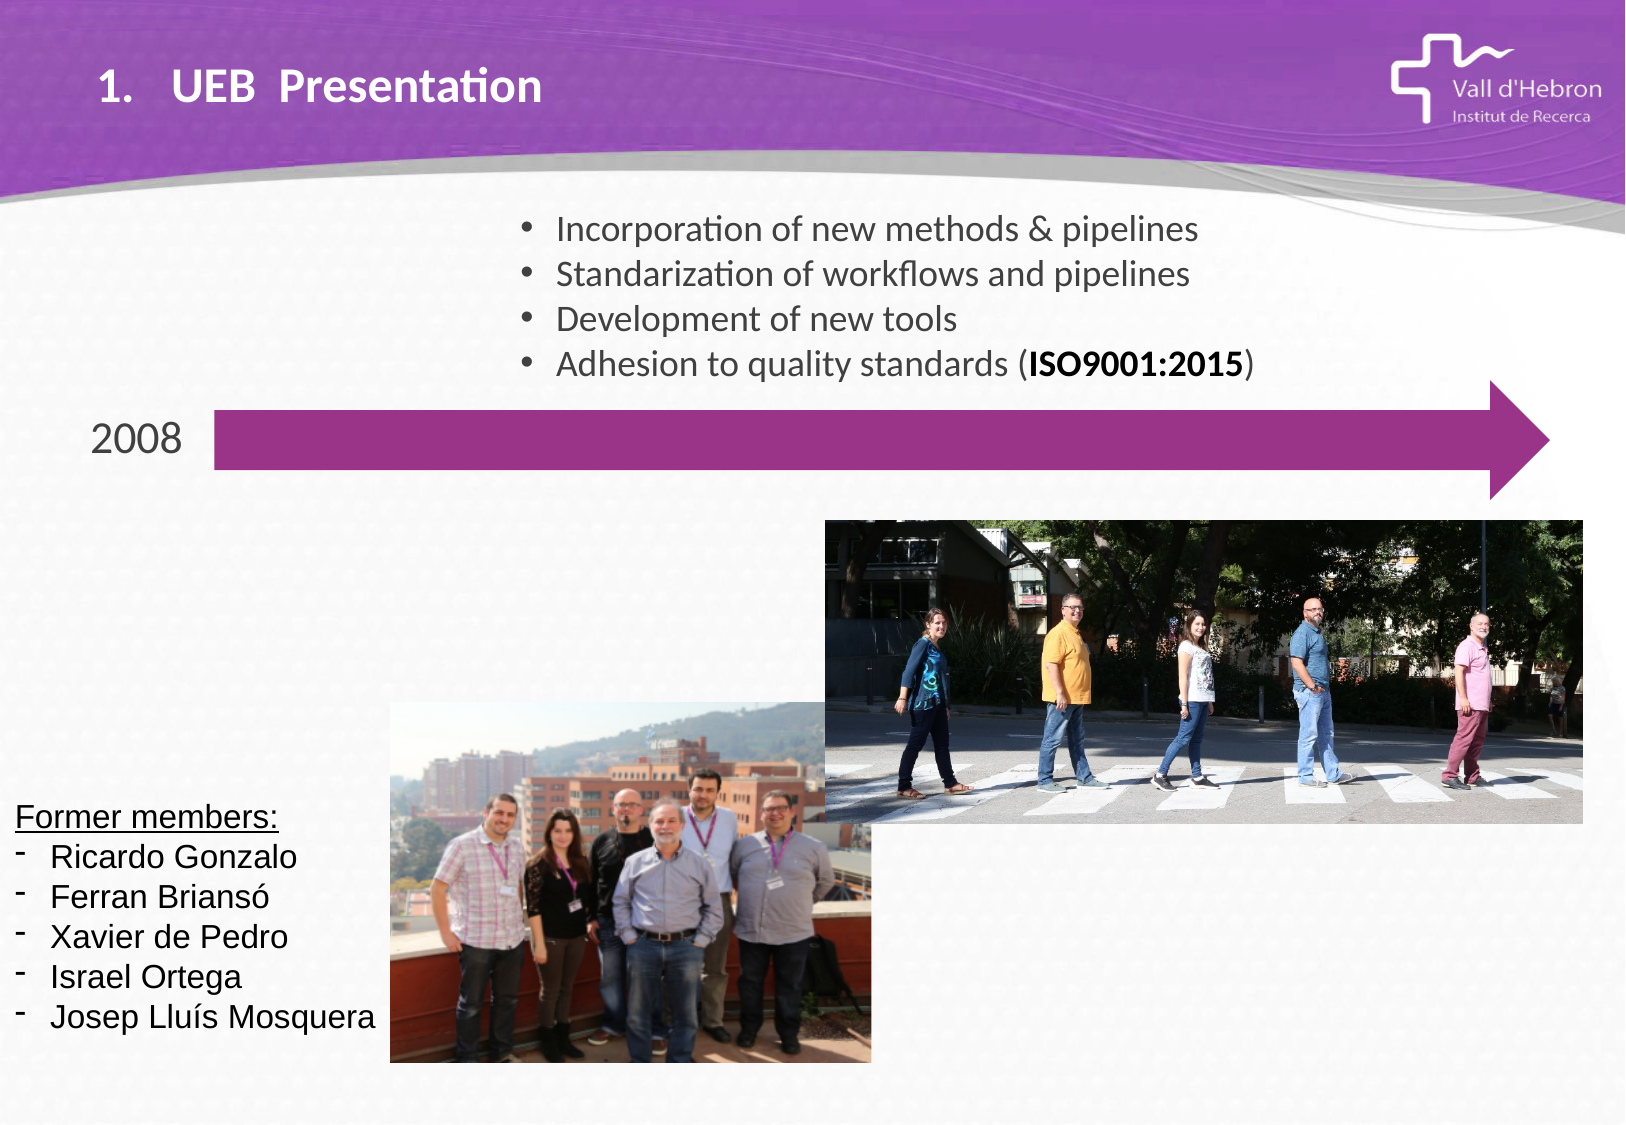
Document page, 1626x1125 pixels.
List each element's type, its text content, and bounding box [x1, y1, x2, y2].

text_box 2008 [75, 399, 198, 470]
title UEB Presentation [81, 45, 1544, 233]
text_box Former members: Ricardo Gonzalo Ferran Briansó Xavier de Pedro Israel Ortega Josep Lluís Mosquera [0, 788, 384, 1043]
text_box Incorporation of new methods & pipelines Standarization of workflows and pipelines Development of new tools Adhesion to quality standards (ISO9001:2015) [505, 196, 1270, 437]
picture [0, 0, 1625, 1125]
text_box [214, 380, 1550, 500]
